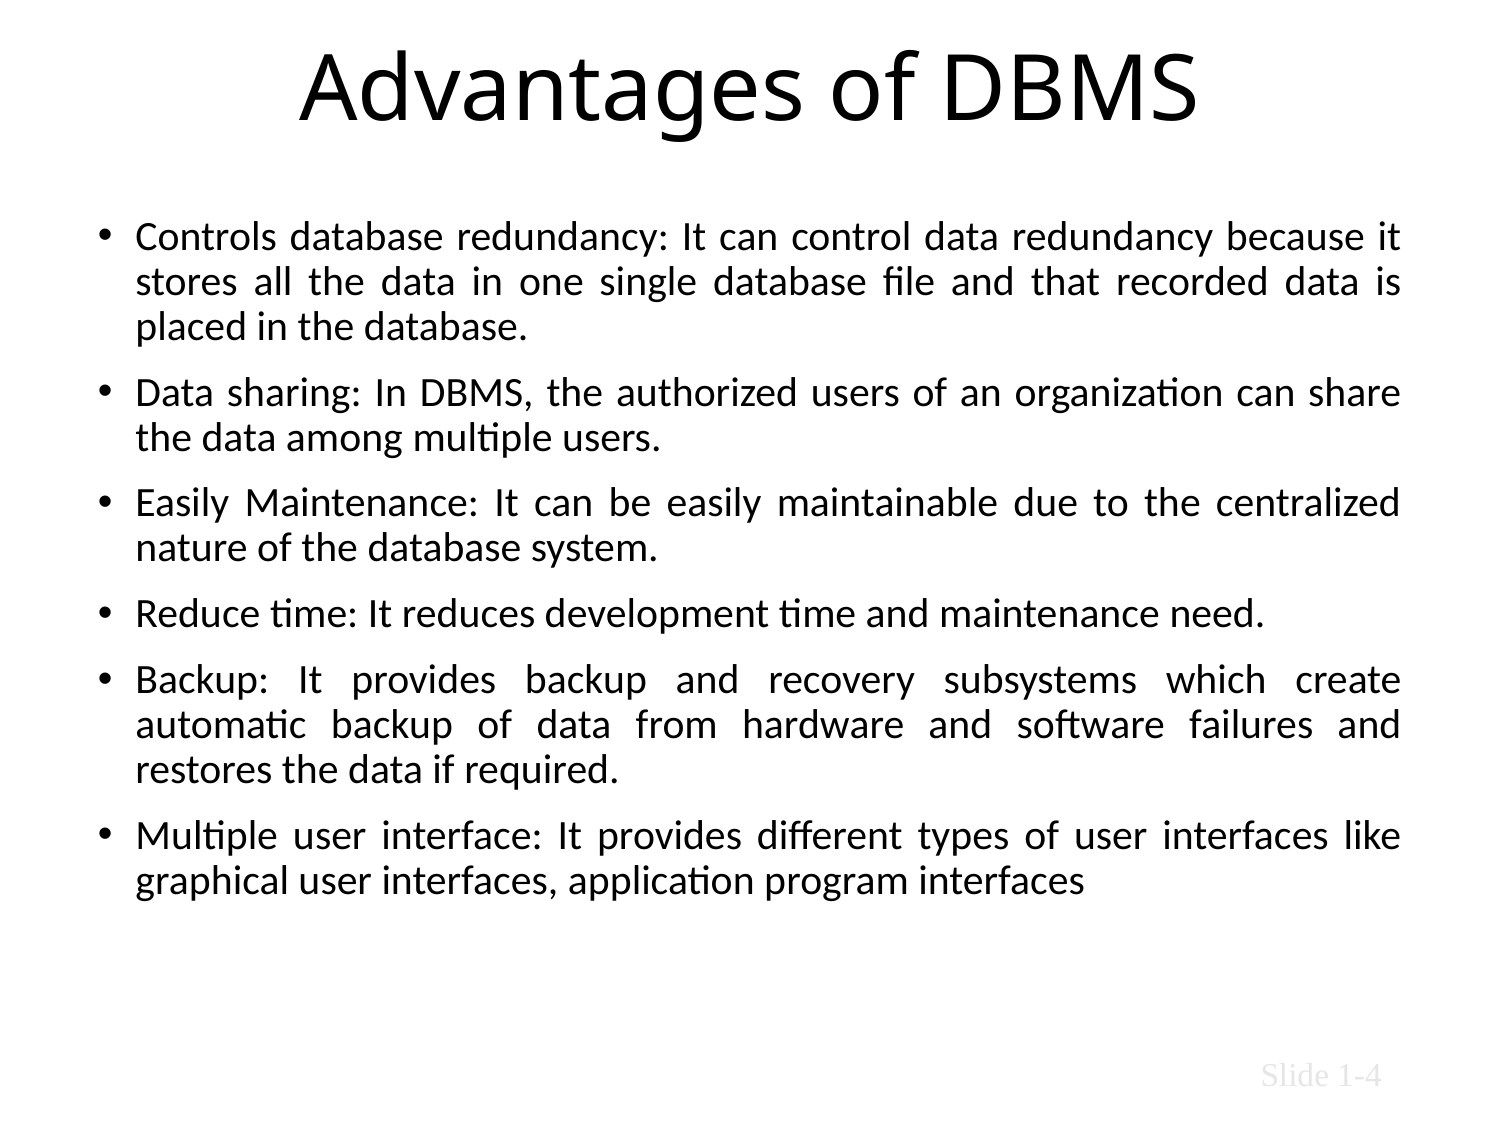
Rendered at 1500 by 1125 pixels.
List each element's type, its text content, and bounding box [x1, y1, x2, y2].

list Controls database redundancy: It can control data redundancy because it stores all the data in one single database file and that recorded data is placed in the database. Data sharing: In DBMS, the authorized users of an organization can share the data among multiple users. Easily Maintenance: It can be easily maintainable due to the centralized nature of the database system. Reduce time: It reduces development time and maintenance need. Backup: It provides backup and recovery subsystems which create automatic backup of data from hardware and software failures and restores the data if required. Multiple user interface: It provides different types of user interfaces like graphical user interfaces, application program interfaces [82, 206, 1418, 988]
slide_number Slide 1-4 [1059, 1042, 1397, 1103]
title Advantages of DBMS [103, 30, 1397, 152]
